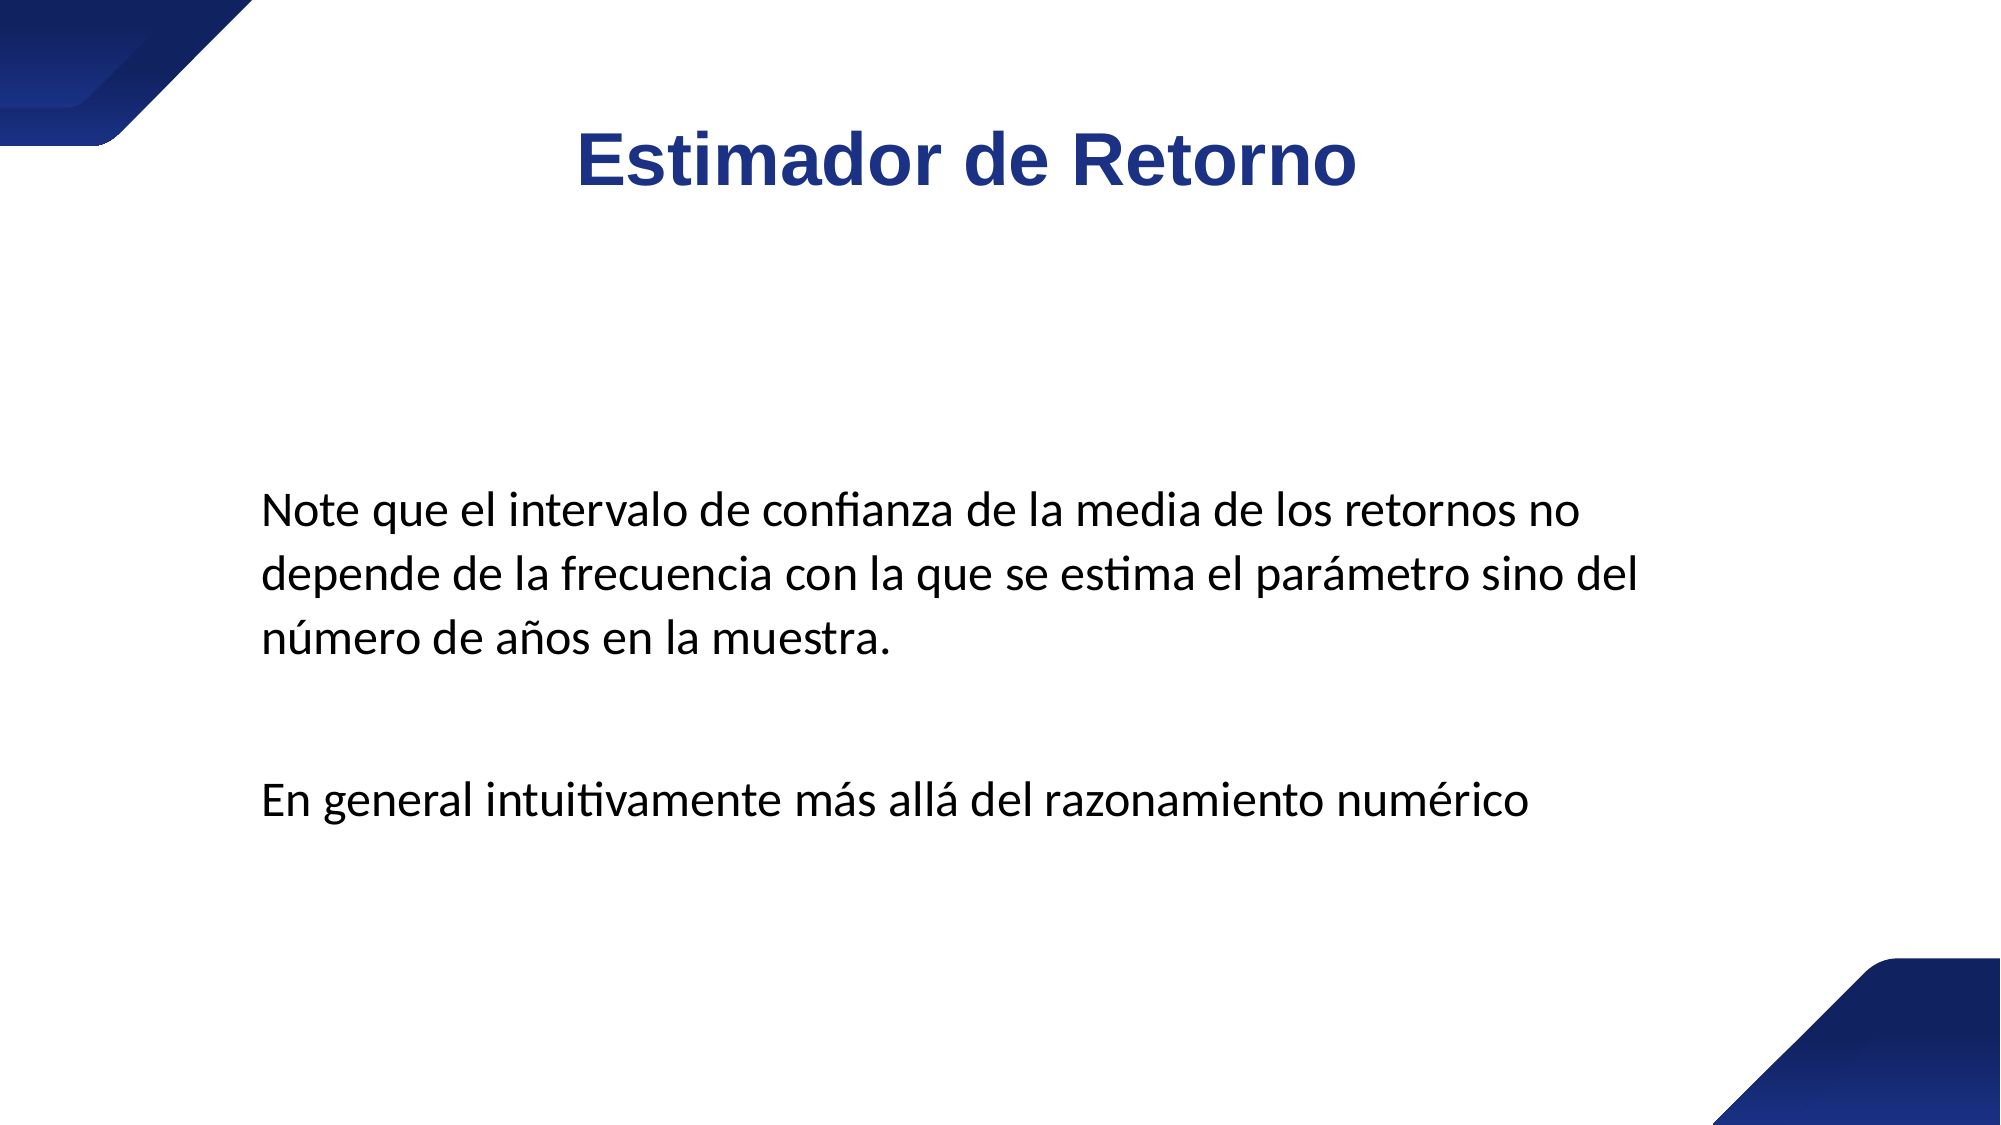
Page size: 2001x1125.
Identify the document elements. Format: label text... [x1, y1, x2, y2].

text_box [1712, 958, 2000, 1125]
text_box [0, 0, 252, 147]
text_box Estimador de Retorno [369, 103, 1567, 209]
